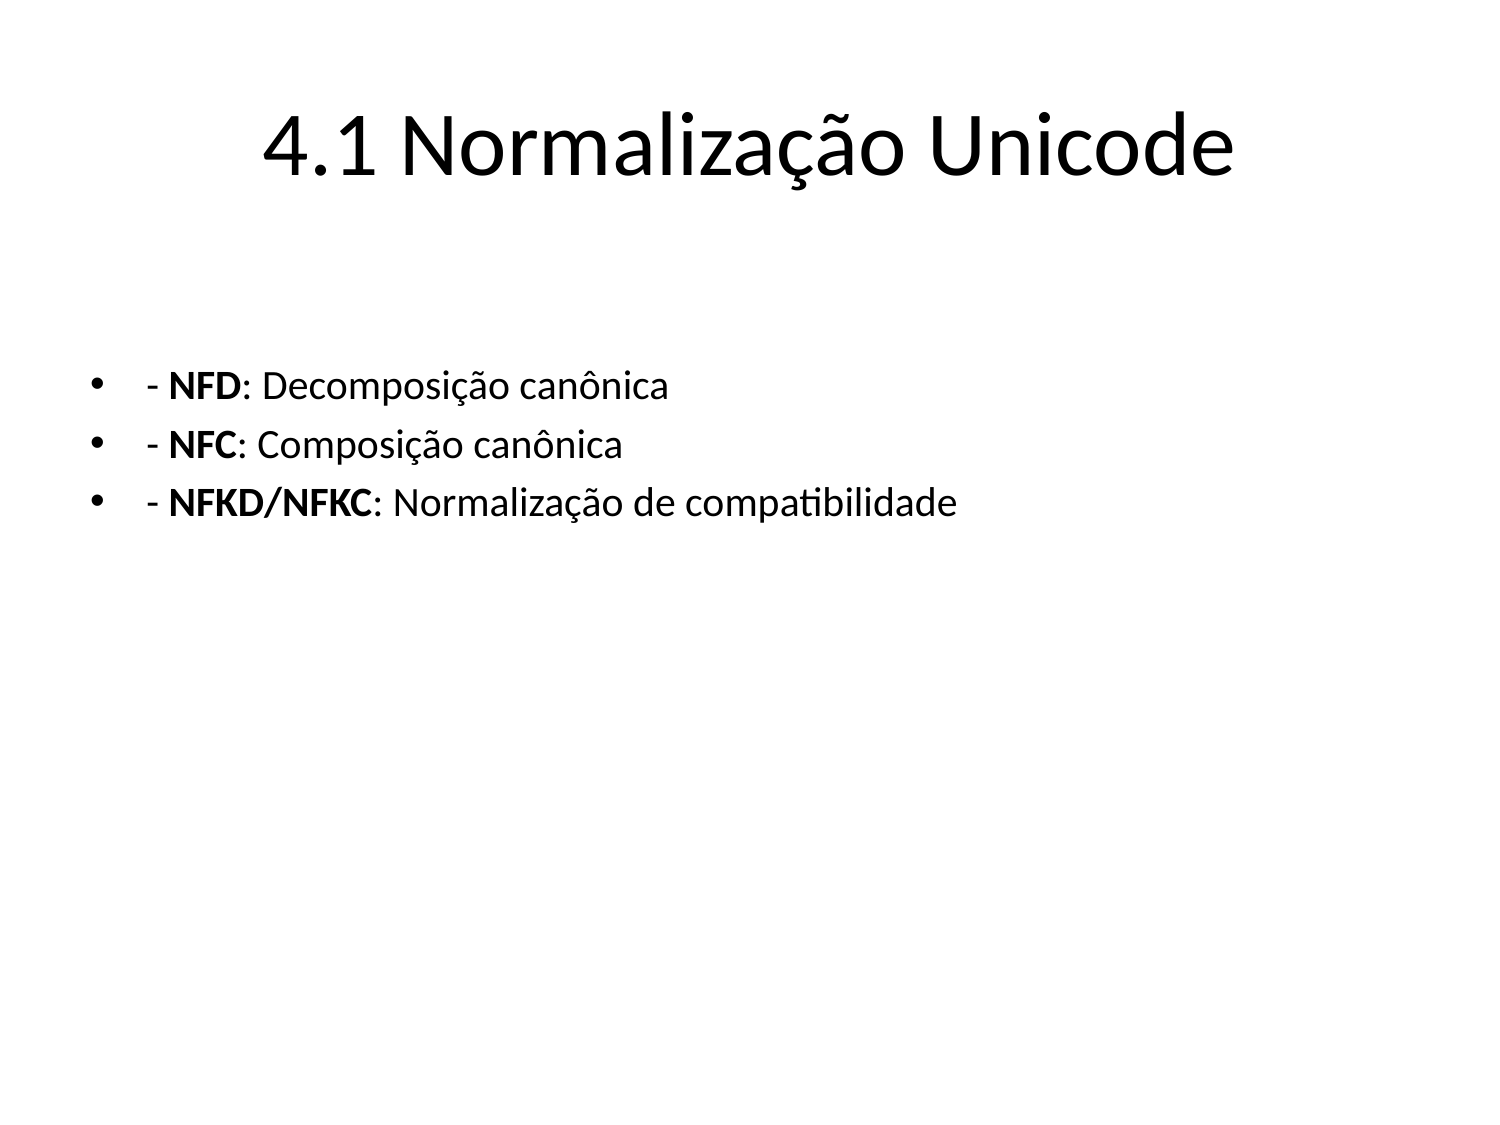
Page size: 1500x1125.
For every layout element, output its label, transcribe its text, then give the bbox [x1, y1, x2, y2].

title 4.1 Normalização Unicode [75, 45, 1425, 233]
list - NFD: Decomposição canônica - NFC: Composição canônica - NFKD/NFKC: Normalização de compatibilidade [75, 262, 1425, 1005]
